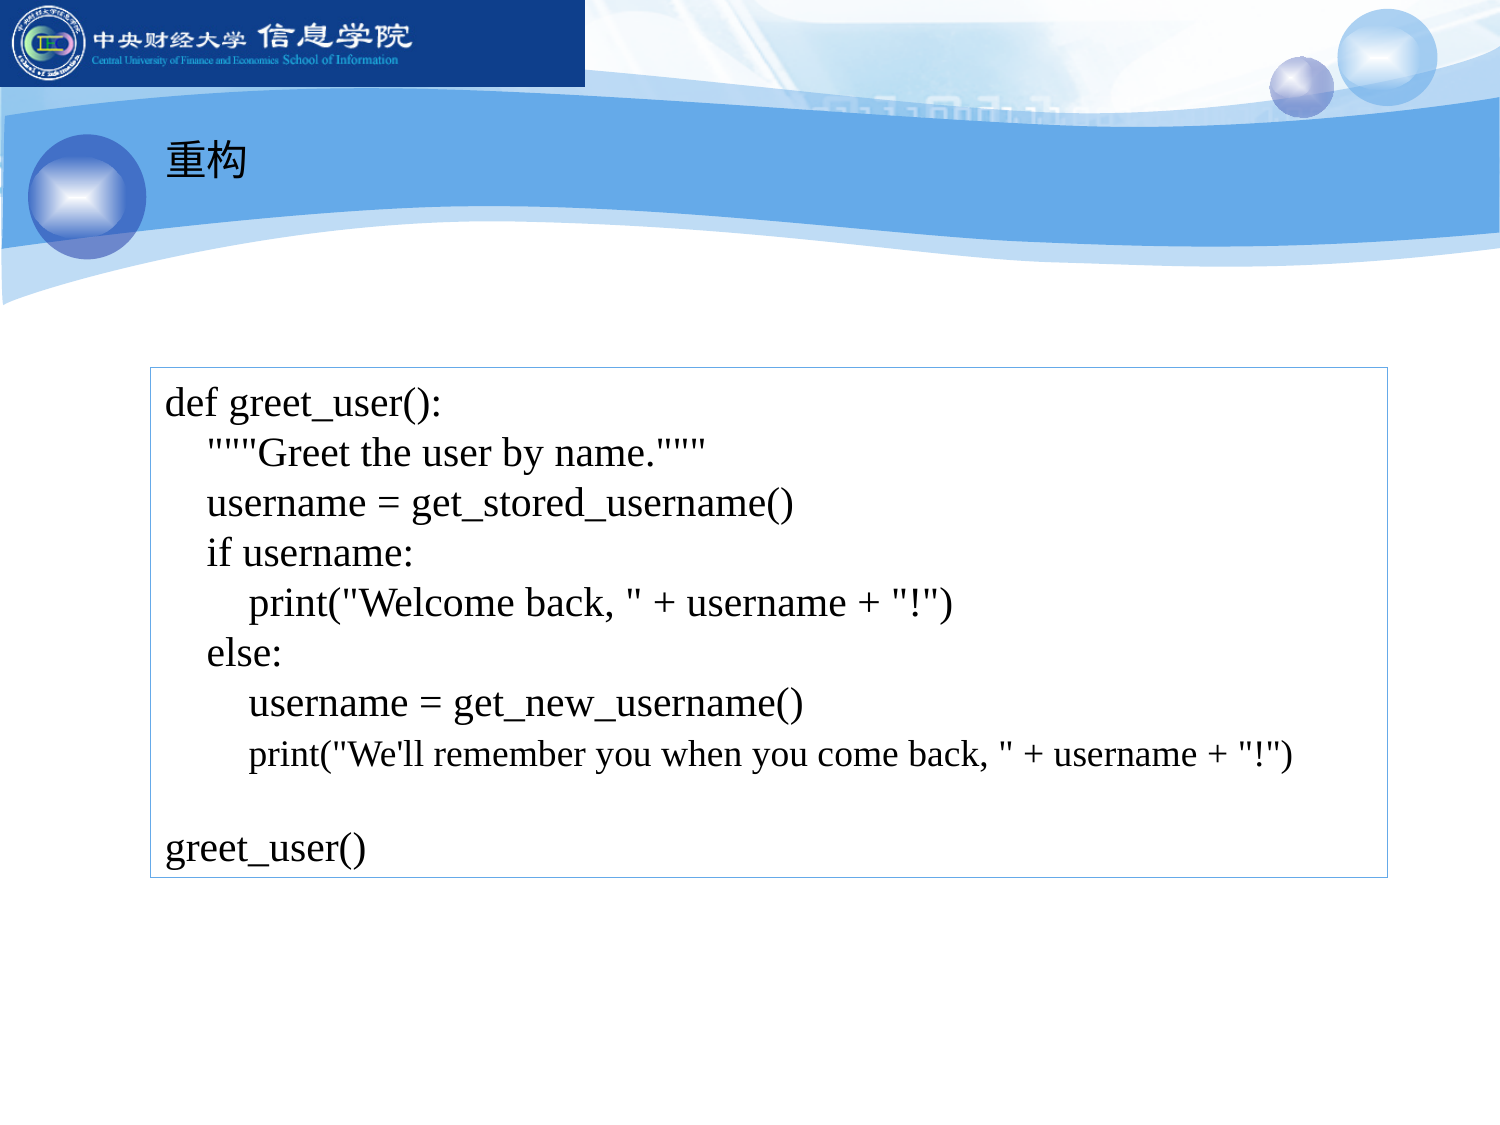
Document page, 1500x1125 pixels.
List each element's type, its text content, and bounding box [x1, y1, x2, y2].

text_box def greet_user(): """Greet the user by name.""" username = get_stored_username() if username: print("Welcome back, " + username + "!") else: username = get_new_username() print("We'll remember you when you come back, " + username + "!") greet_user() [150, 367, 1388, 878]
picture [0, 0, 1500, 197]
title 重构 [150, 112, 1363, 205]
